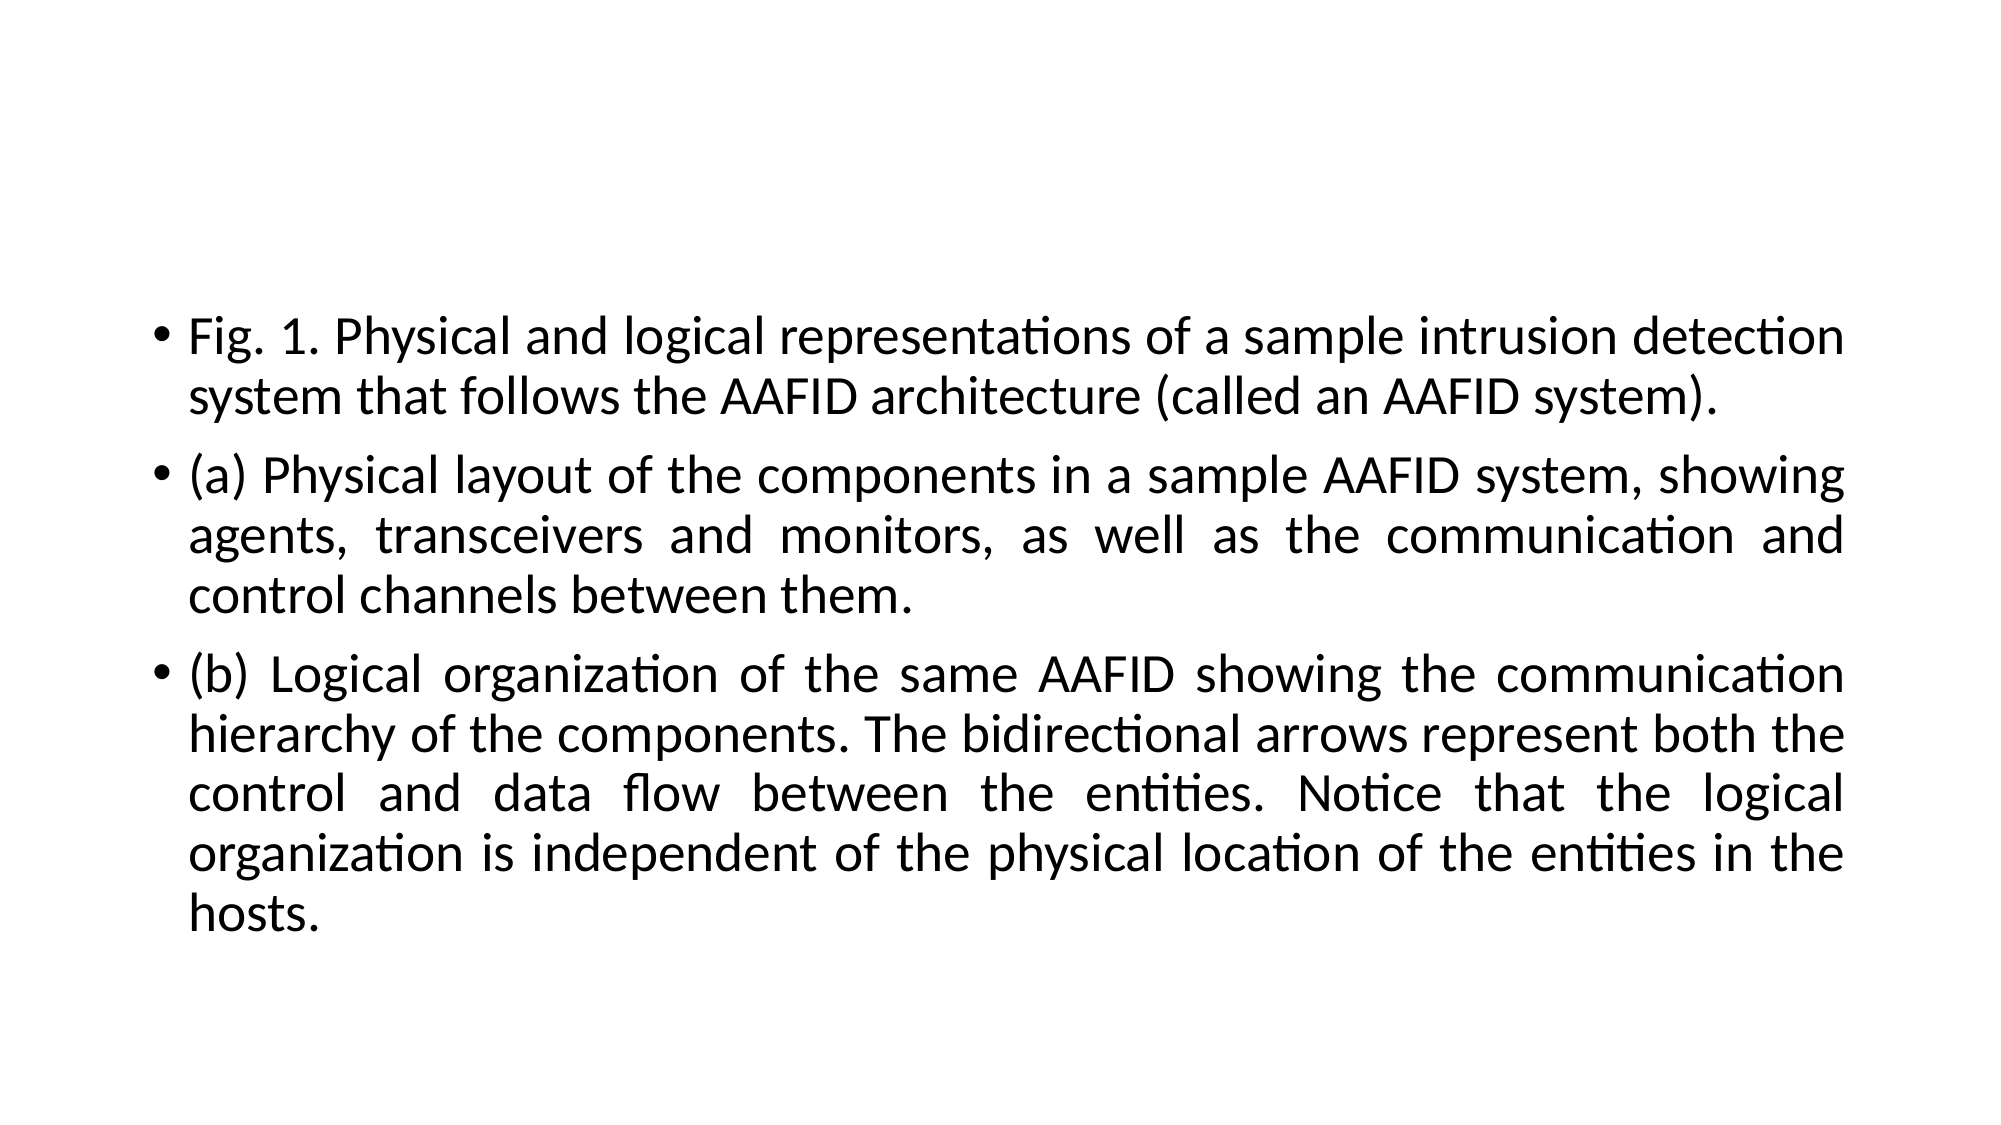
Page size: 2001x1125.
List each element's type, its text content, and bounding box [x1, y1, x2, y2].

list Fig. 1. Physical and logical representations of a sample intrusion detection system that follows the AAFID architecture (called an AAFID system). (a) Physical layout of the components in a sample AAFID system, showing agents, transceivers and monitors, as well as the communication and control channels between them. (b) Logical organization of the same AAFID showing the communication hierarchy of the components. The bidirectional arrows represent both the control and data flow between the entities. Notice that the logical organization is independent of the physical location of the entities in the hosts. [137, 299, 1863, 1014]
